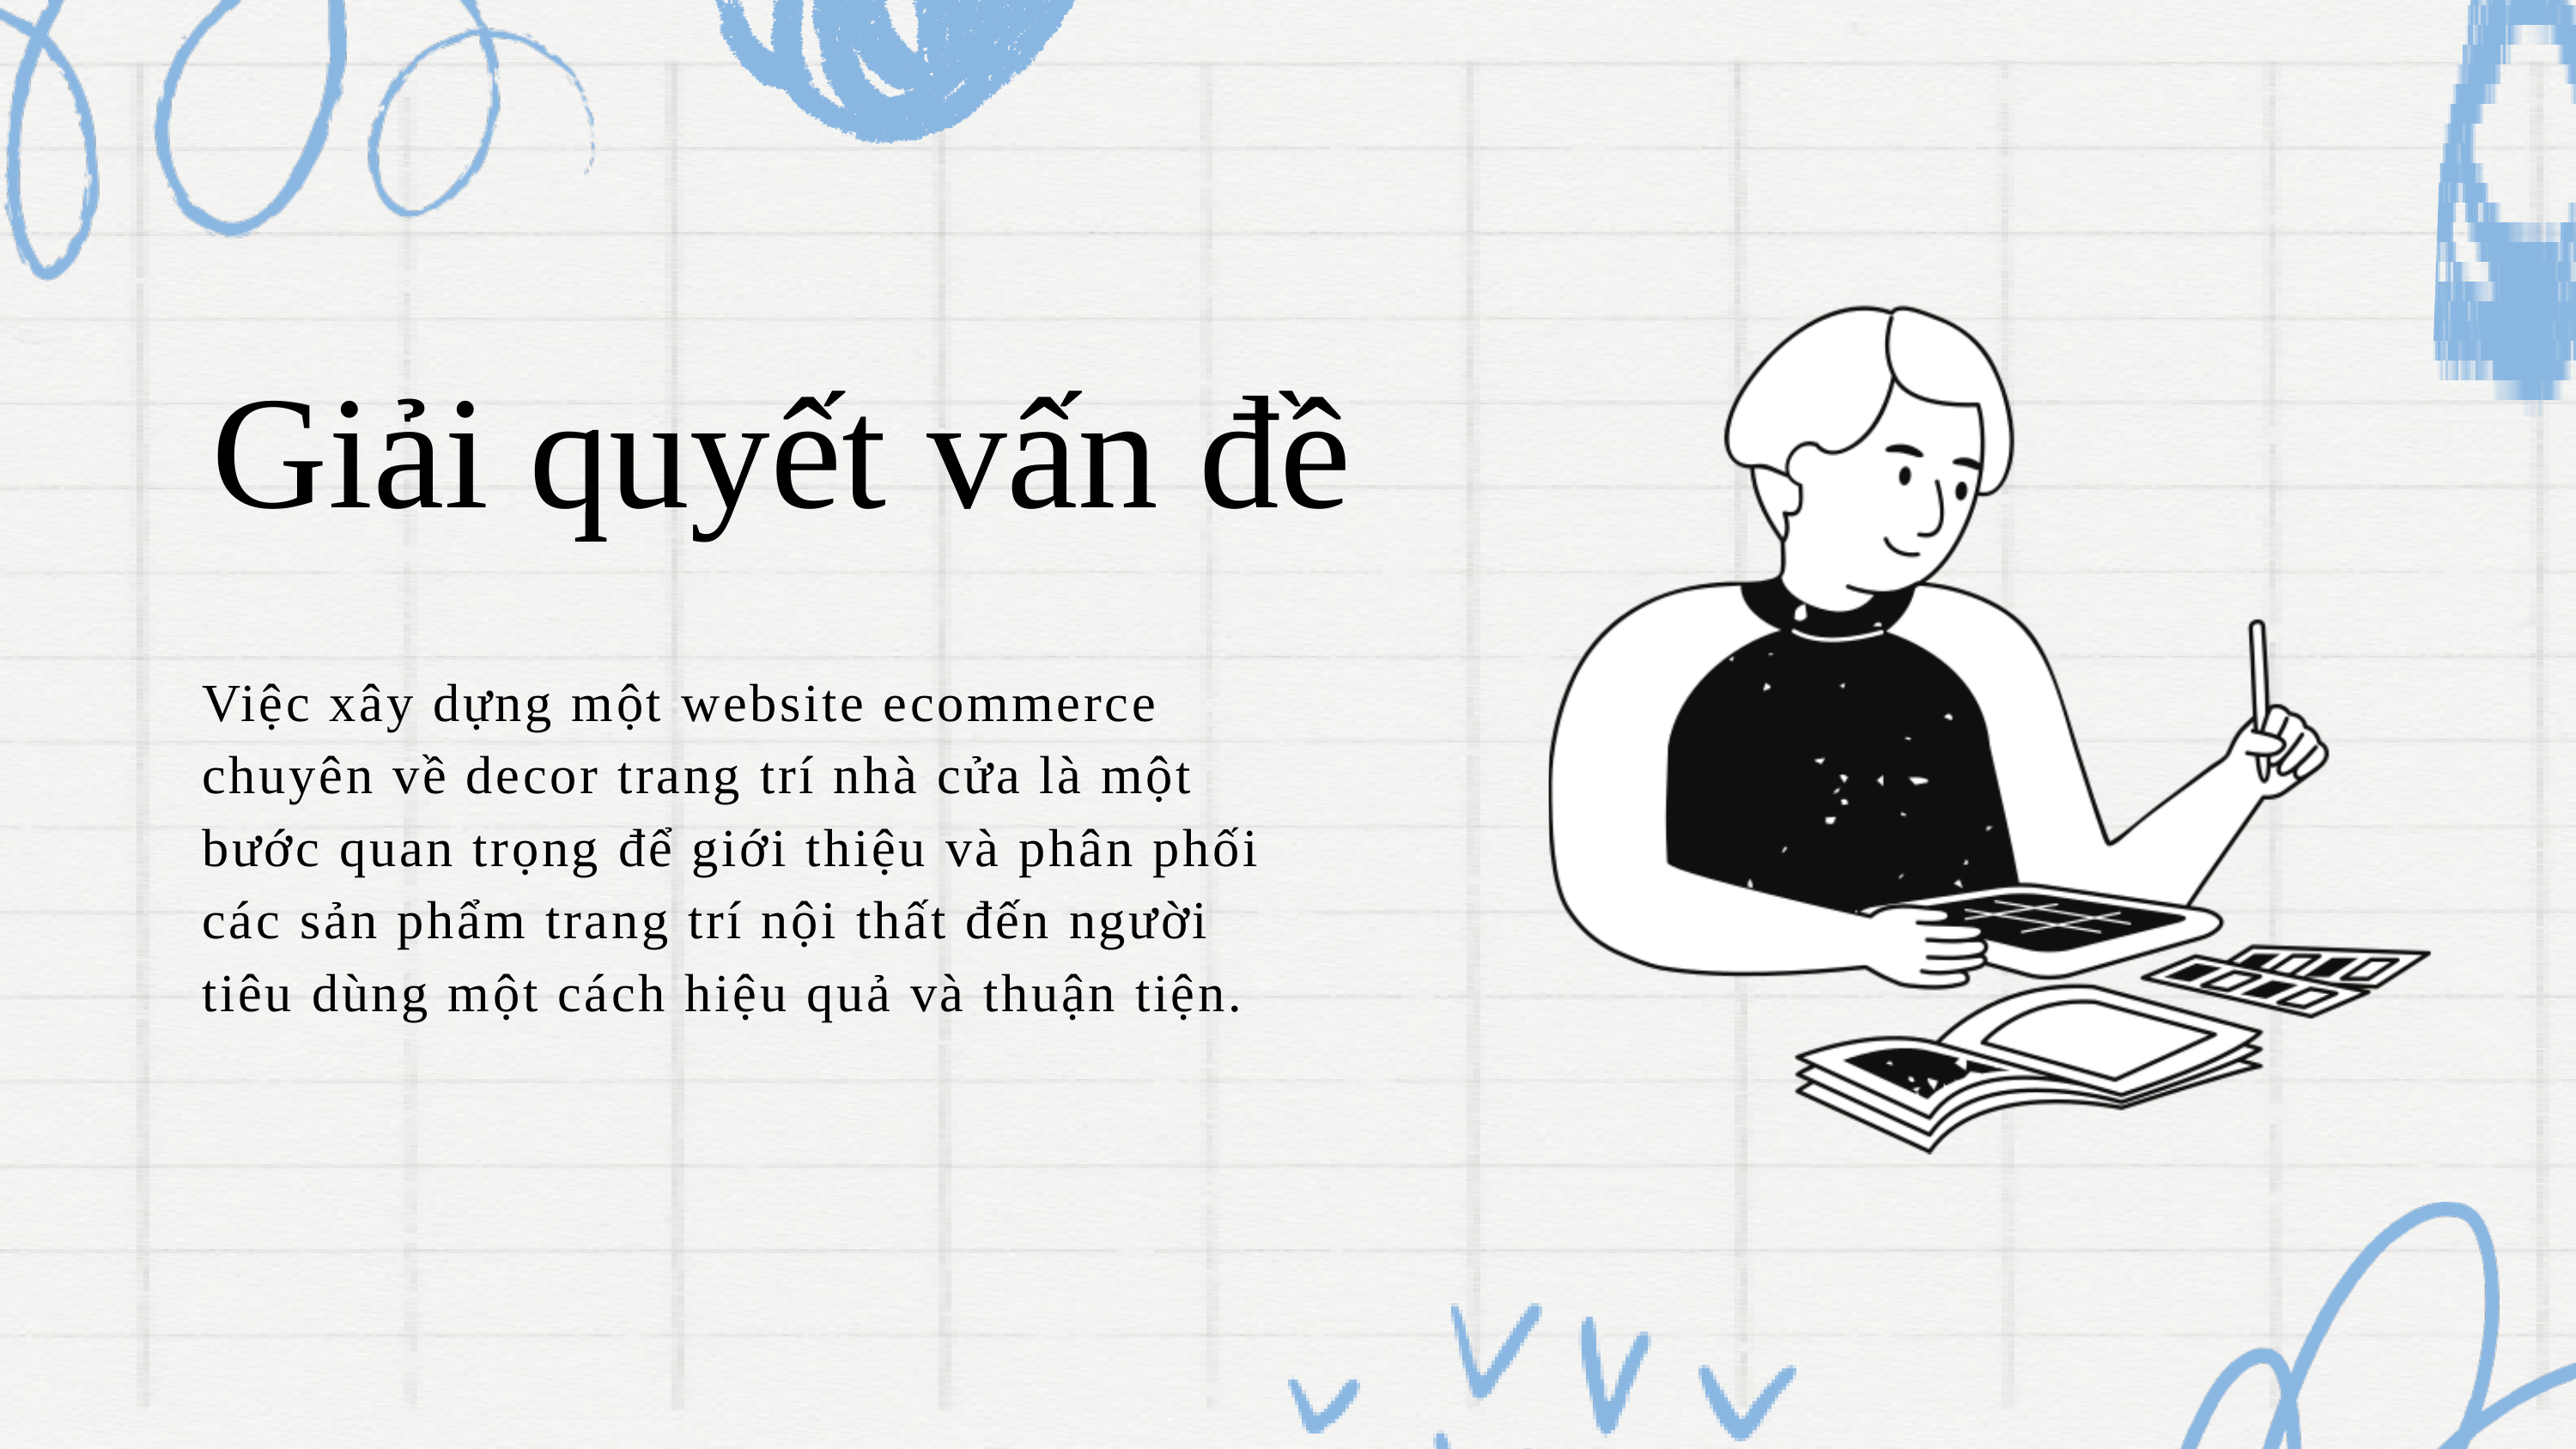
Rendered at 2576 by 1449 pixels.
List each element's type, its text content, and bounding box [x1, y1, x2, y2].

text_box [1288, 1303, 1862, 1449]
text_box [0, 0, 2576, 1449]
text_box [0, 0, 596, 282]
text_box [2162, 1202, 2576, 1449]
text_box Việc xây dựng một website ecommerce chuyên về decor trang trí nhà cửa là một bước quan trọng để giới thiệu và phân phối các sản phẩm trang trí nội thất đến người tiêu dùng một cách hiệu quả và thuận tiện. [202, 659, 1288, 1022]
text_box Giải quyết vấn đề [211, 384, 1517, 541]
text_box [1548, 294, 2432, 1155]
text_box [704, 0, 1113, 145]
text_box [2431, 0, 2576, 419]
